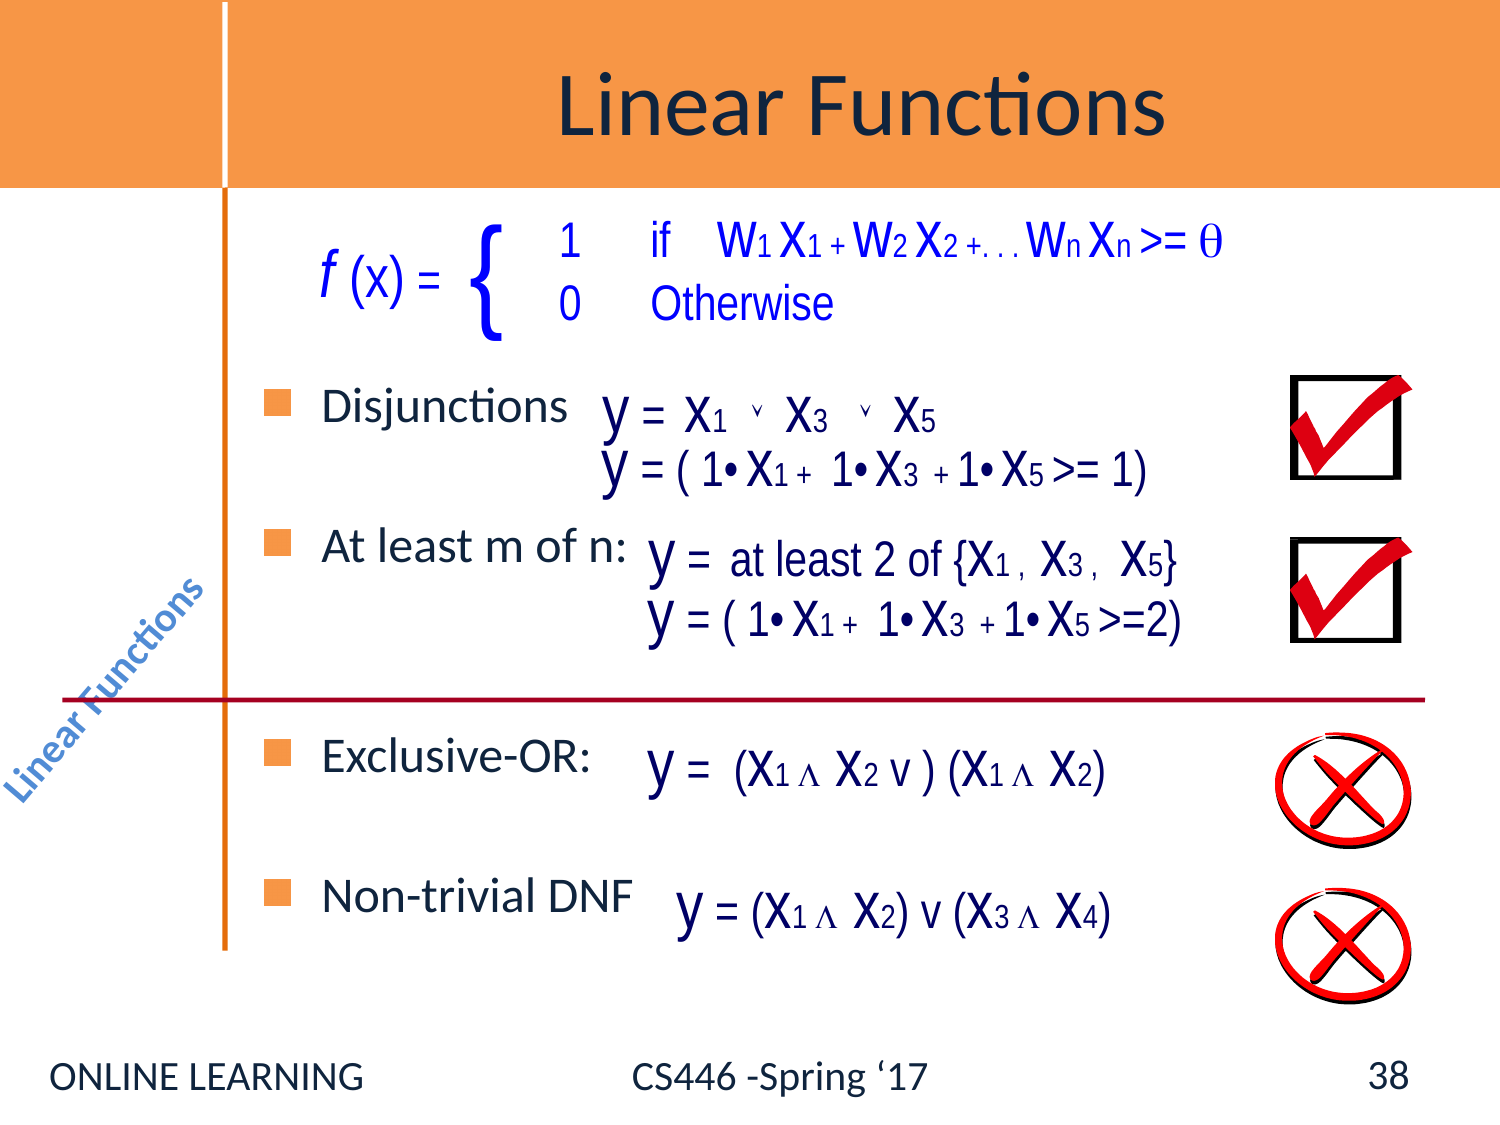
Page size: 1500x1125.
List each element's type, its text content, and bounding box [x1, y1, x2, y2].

picture [264, 529, 291, 556]
title Linear Functions [225, 5, 1500, 193]
text_box y = (x1  x2 v ) (x1  x2) [632, 712, 1122, 808]
picture [264, 879, 291, 906]
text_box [1289, 537, 1413, 643]
list Disjunctions At least m of n: Exclusive-OR: Non-trivial DNF [249, 224, 1425, 968]
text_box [304, 182, 1244, 376]
picture [264, 389, 291, 416]
list Linear Functions [0, 512, 402, 951]
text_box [1274, 731, 1413, 851]
text_box y = x1  x3  x5 [588, 383, 959, 412]
text_box y = ( 1• x1 + 1• x3 + 1• x5 >=2) [633, 562, 1198, 658]
text_box y = ( 1• x1 + 1• x3 + 1• x5 >= 1) [586, 412, 1163, 508]
text_box y = at least 2 of {x1 , x3 , x5} [633, 502, 1200, 598]
slide_number 38 [1074, 1042, 1425, 1103]
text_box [1289, 374, 1413, 480]
text_box y = (x1  x2) v (x3  x4) [661, 854, 1135, 950]
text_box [1274, 887, 1413, 1006]
